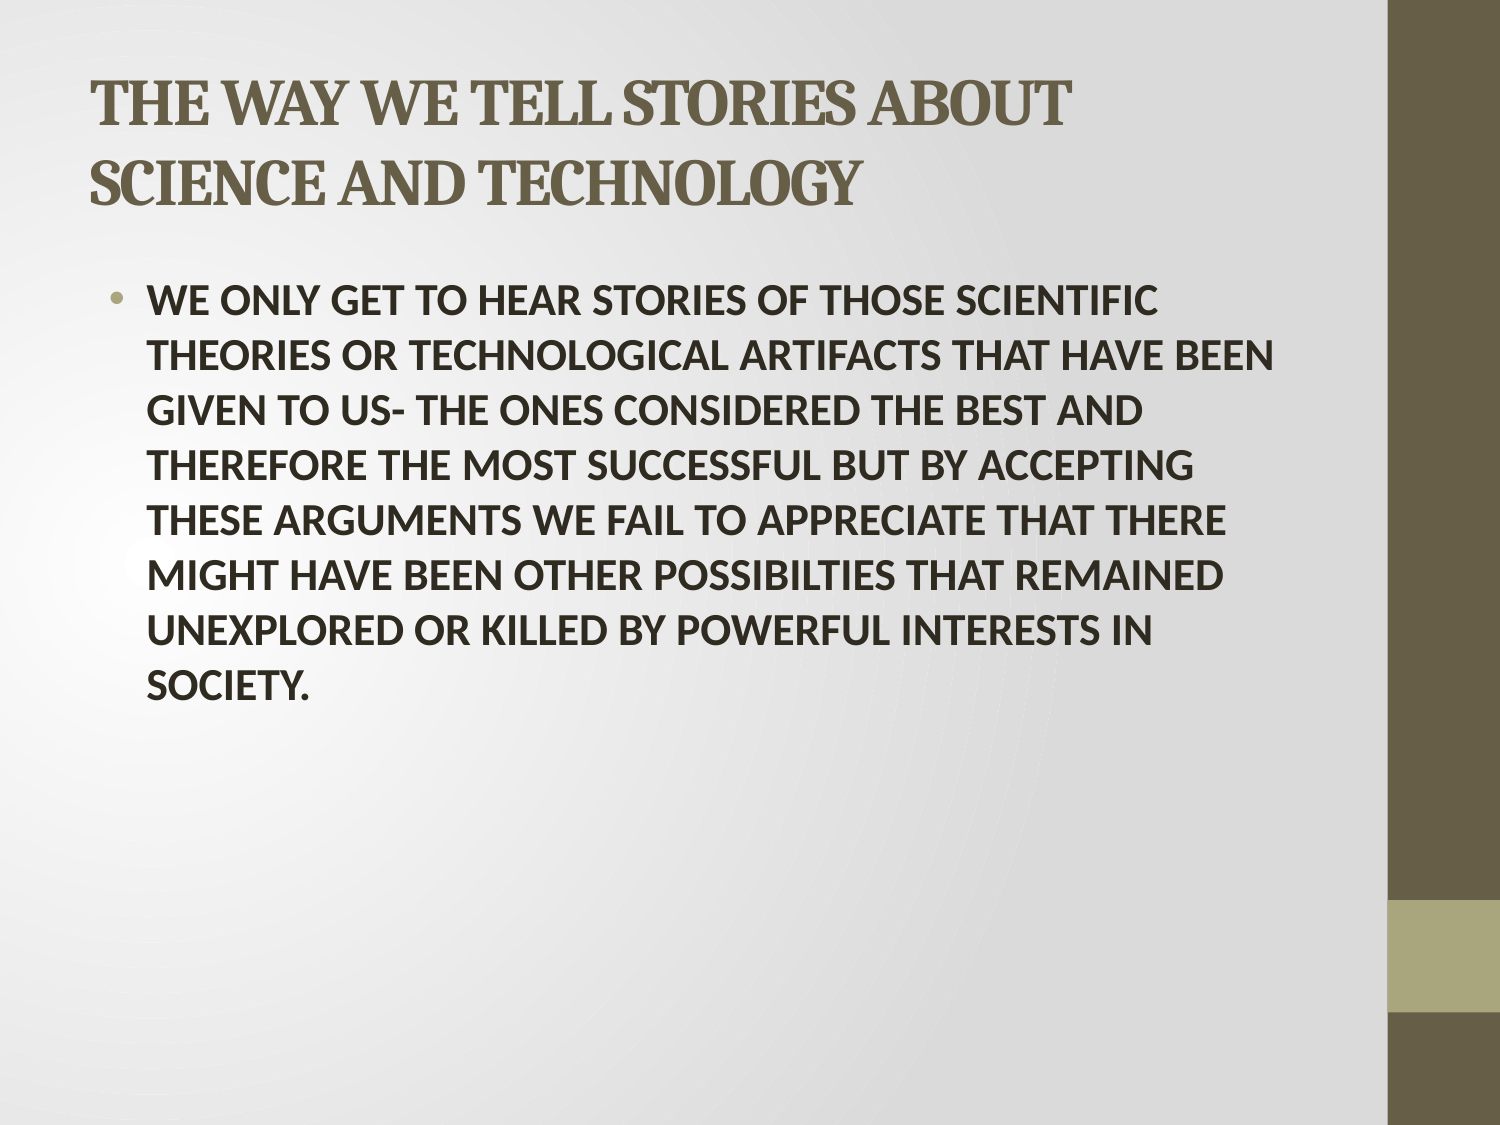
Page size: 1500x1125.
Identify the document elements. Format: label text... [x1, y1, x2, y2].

title THE WAY WE TELL STORIES ABOUT SCIENCE AND TECHNOLOGY [75, 45, 1325, 233]
list WE ONLY GET TO HEAR STORIES OF THOSE SCIENTIFIC THEORIES OR TECHNOLOGICAL ARTIFACTS THAT HAVE BEEN GIVEN TO US- THE ONES CONSIDERED THE BEST AND THEREFORE THE MOST SUCCESSFUL BUT BY ACCEPTING THESE ARGUMENTS WE FAIL TO APPRECIATE THAT THERE MIGHT HAVE BEEN OTHER POSSIBILTIES THAT REMAINED UNEXPLORED OR KILLED BY POWERFUL INTERESTS IN SOCIETY. [75, 262, 1325, 1050]
